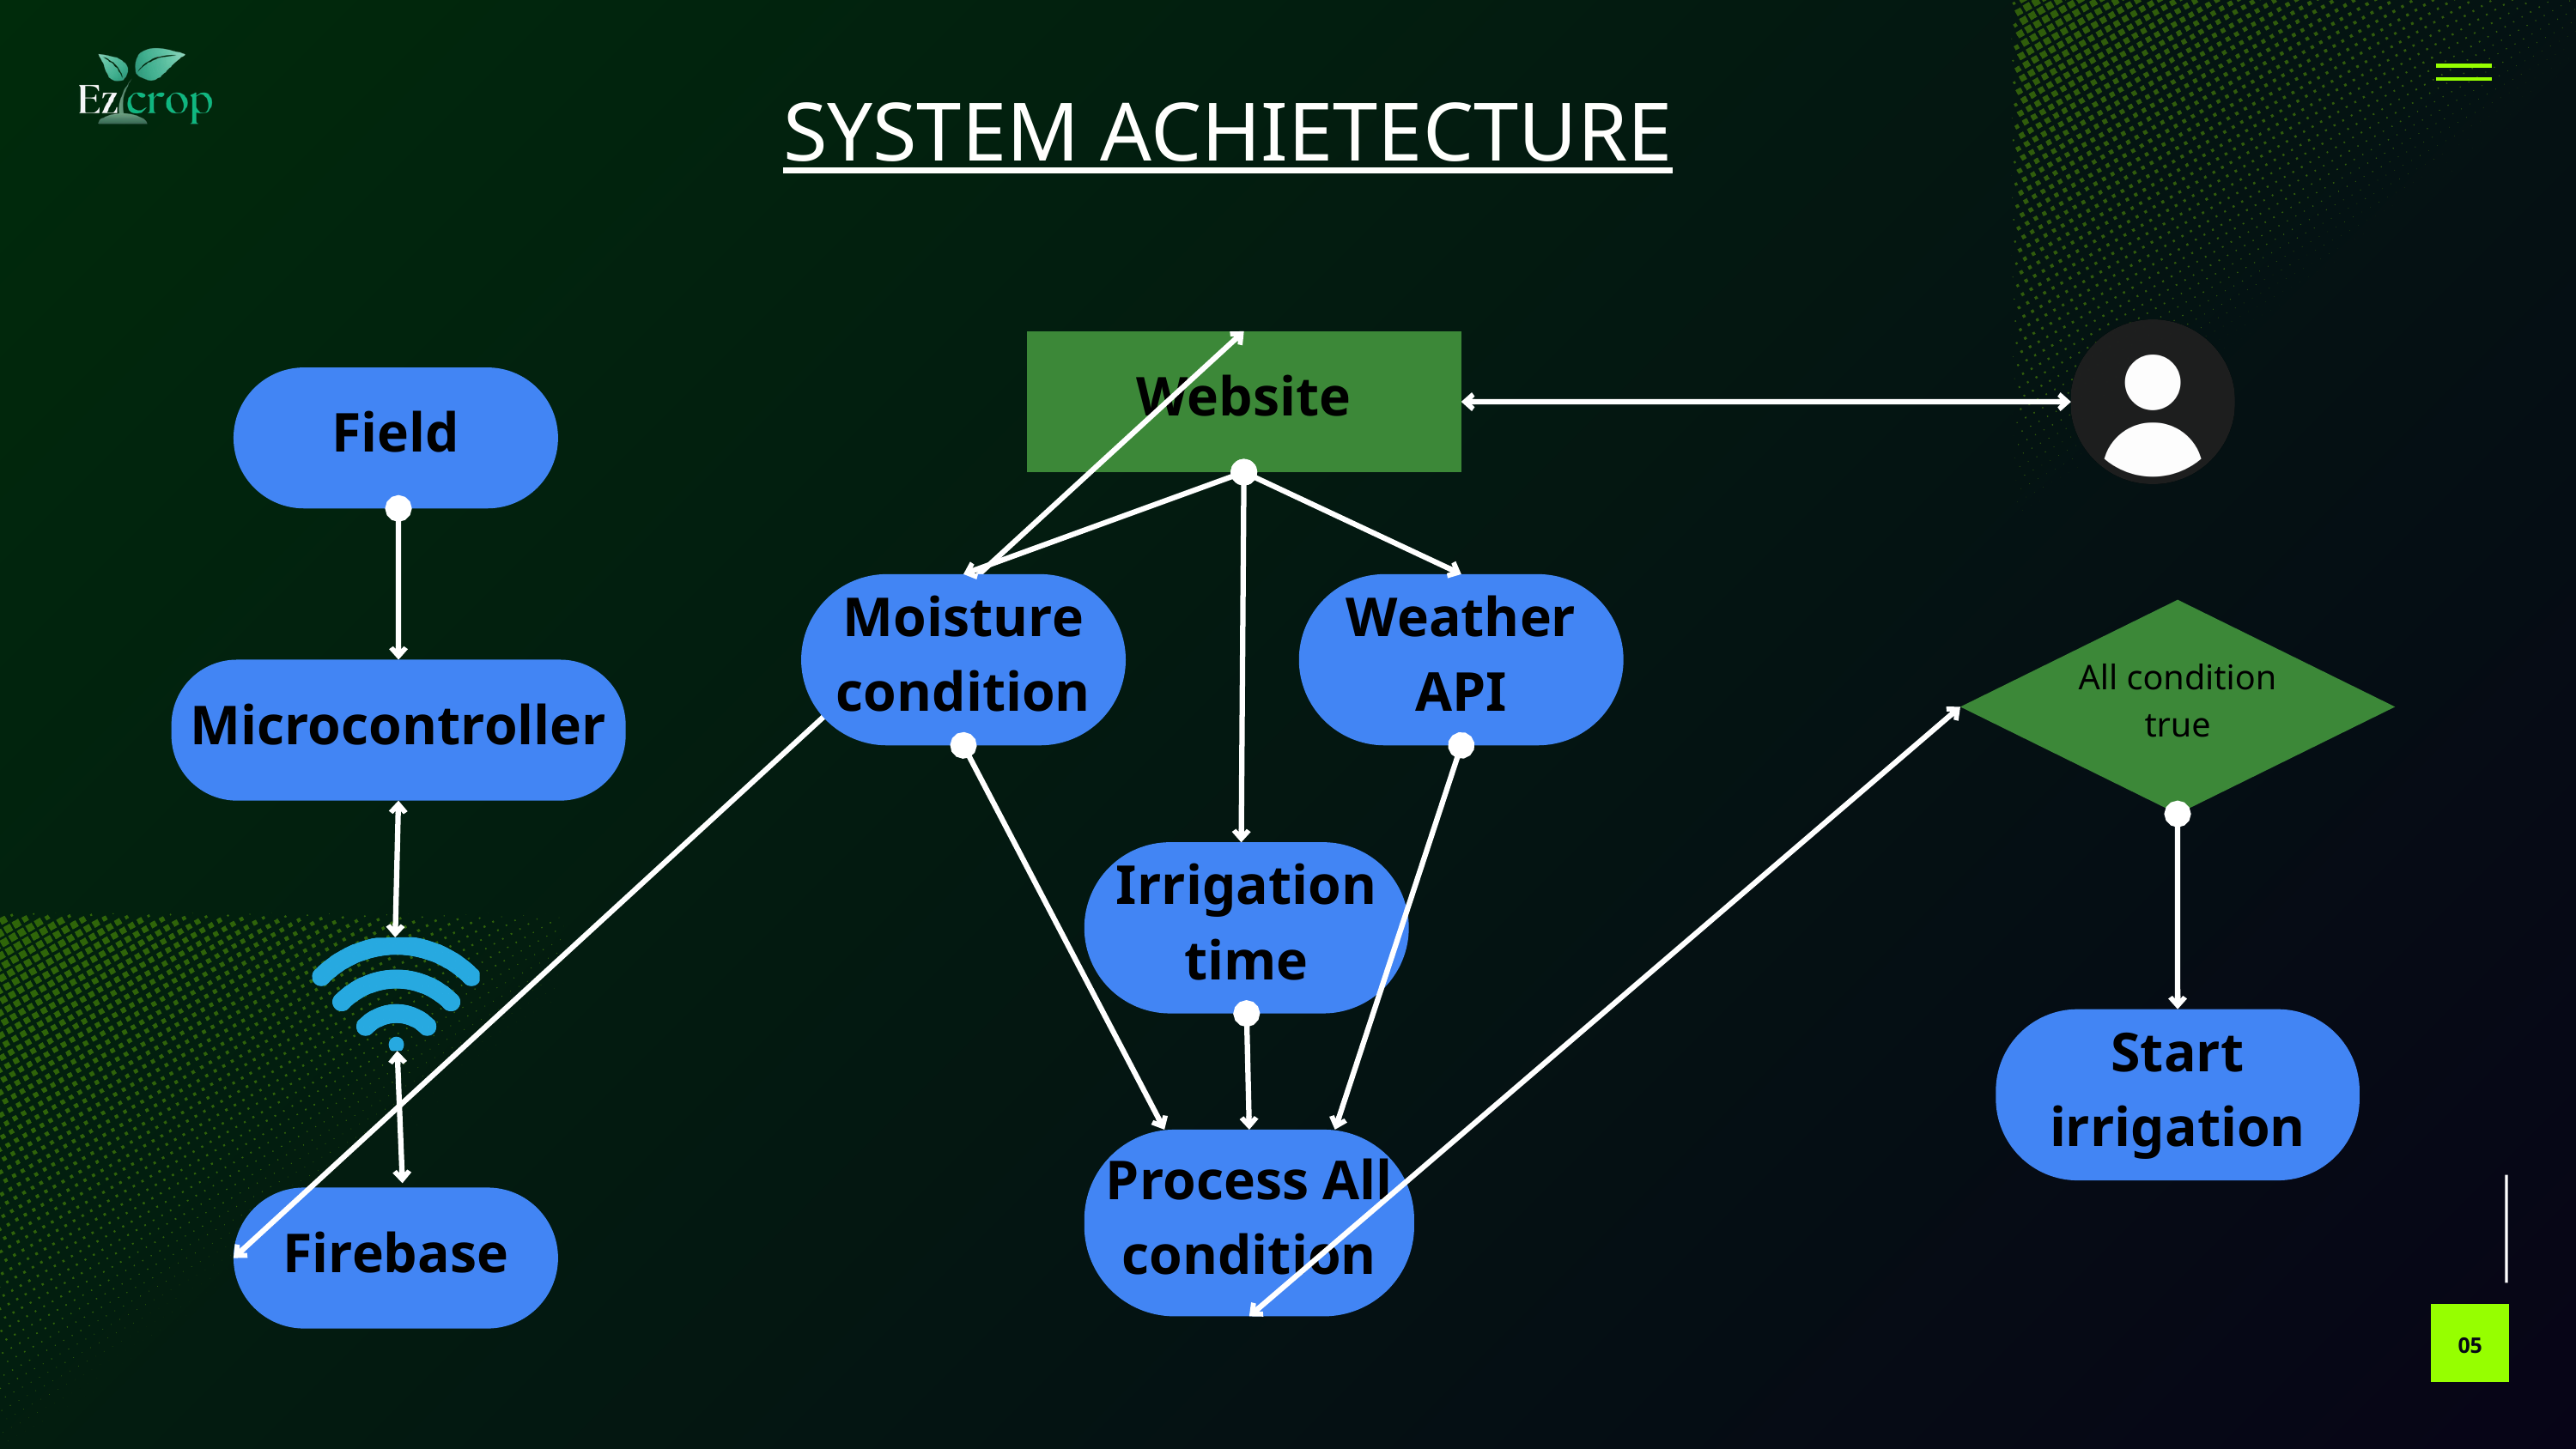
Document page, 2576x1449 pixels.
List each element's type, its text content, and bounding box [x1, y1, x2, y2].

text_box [2435, 64, 2493, 69]
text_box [800, 573, 1127, 746]
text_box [1959, 599, 2396, 815]
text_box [1026, 330, 1462, 473]
text_box [462, 1033, 482, 1050]
text_box [311, 936, 481, 1052]
text_box [2009, 0, 2576, 537]
text_box [396, 1106, 409, 1184]
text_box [1084, 841, 1409, 1014]
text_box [171, 659, 626, 801]
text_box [1084, 1129, 1415, 1317]
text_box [1996, 1009, 2360, 1181]
text_box [2070, 319, 2235, 484]
text_box [76, 42, 214, 128]
text_box [1465, 395, 2071, 409]
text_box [233, 1187, 559, 1329]
text_box [389, 809, 402, 938]
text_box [2435, 76, 2493, 82]
text_box SYSTEM ACHIETECTURE [783, 64, 1908, 178]
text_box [233, 367, 559, 509]
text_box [2431, 1303, 2510, 1382]
text_box [0, 911, 567, 1449]
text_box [1298, 573, 1624, 746]
